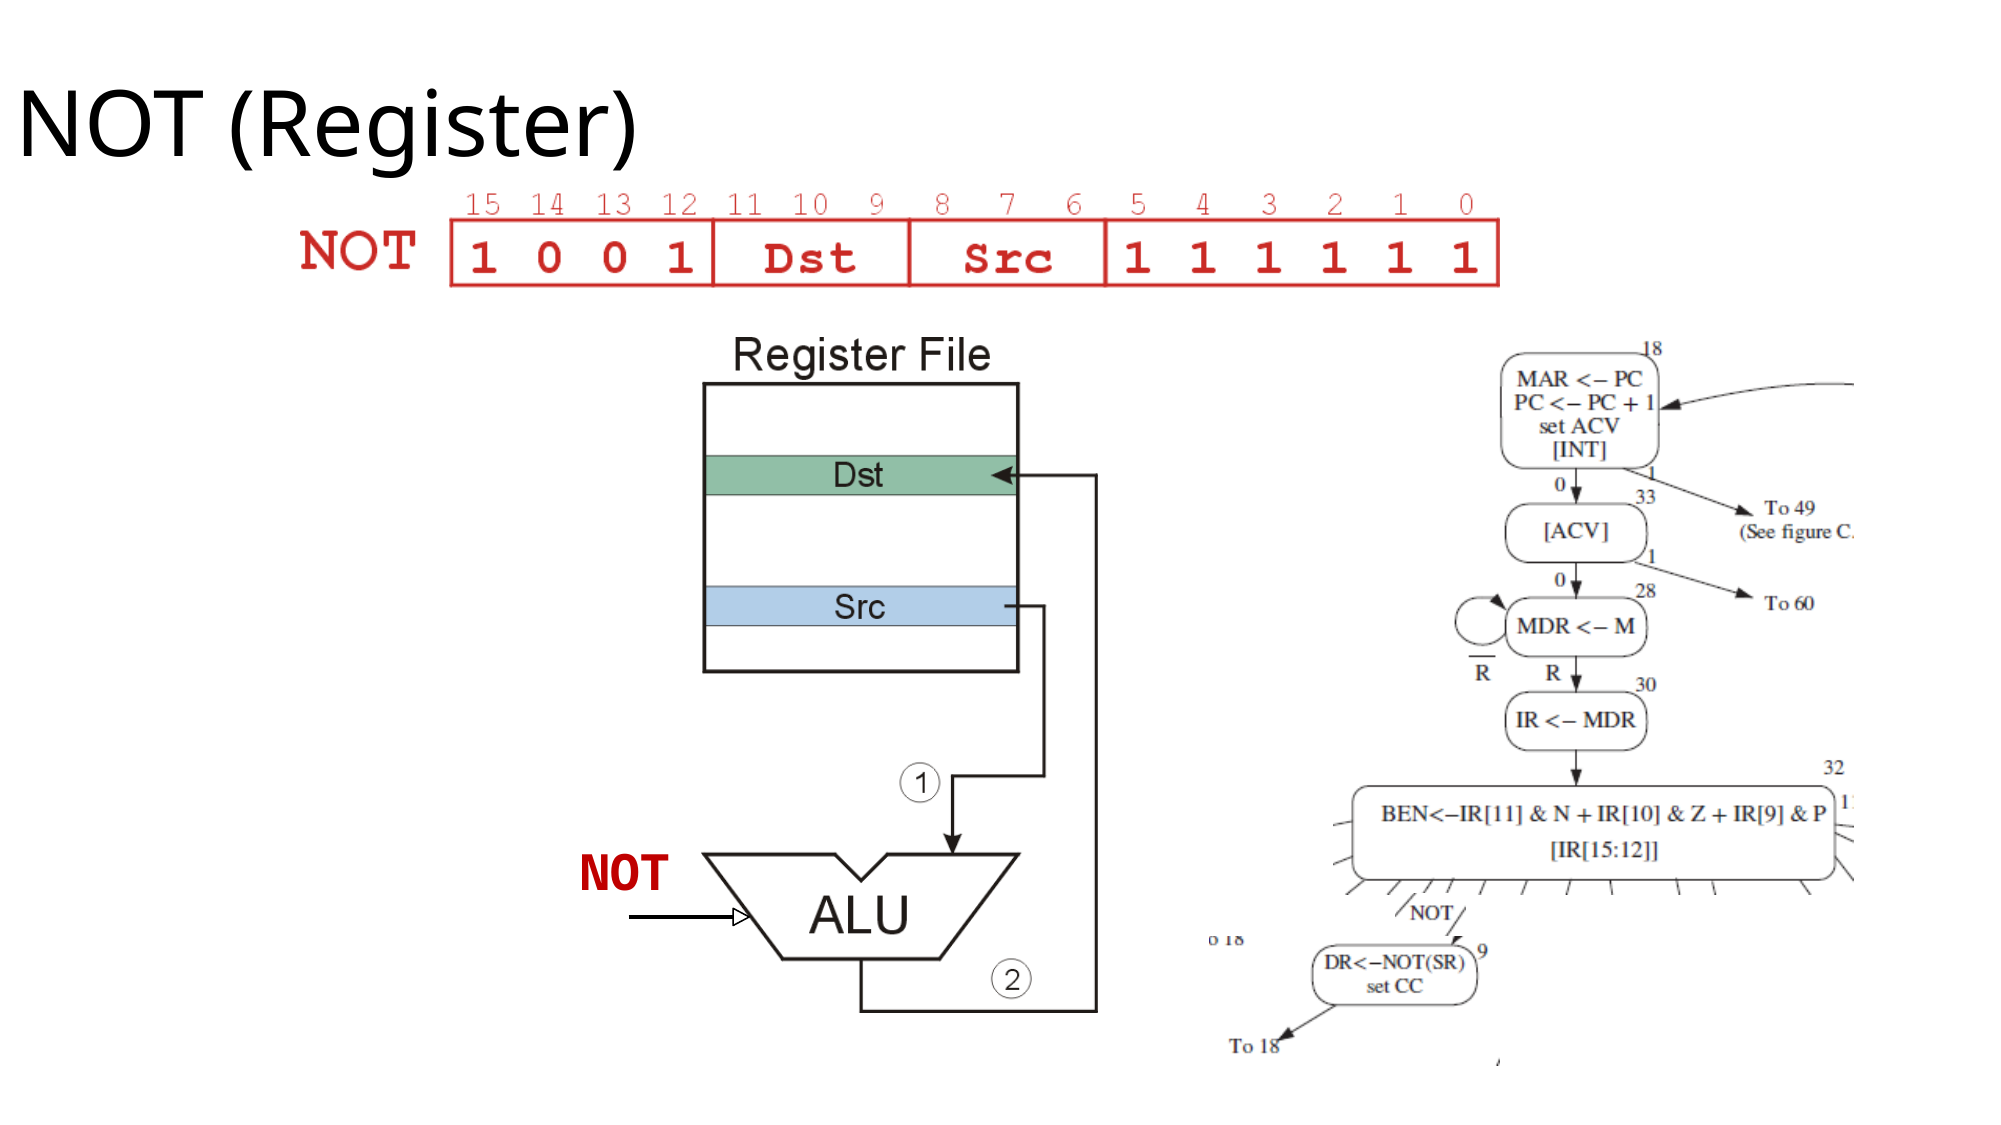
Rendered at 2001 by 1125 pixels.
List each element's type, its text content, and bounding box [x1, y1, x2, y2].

text_box NOT [565, 832, 685, 908]
title NOT (Register) [0, 59, 1725, 195]
picture [299, 187, 1500, 297]
picture [1209, 318, 1854, 1066]
picture [701, 337, 1098, 1014]
